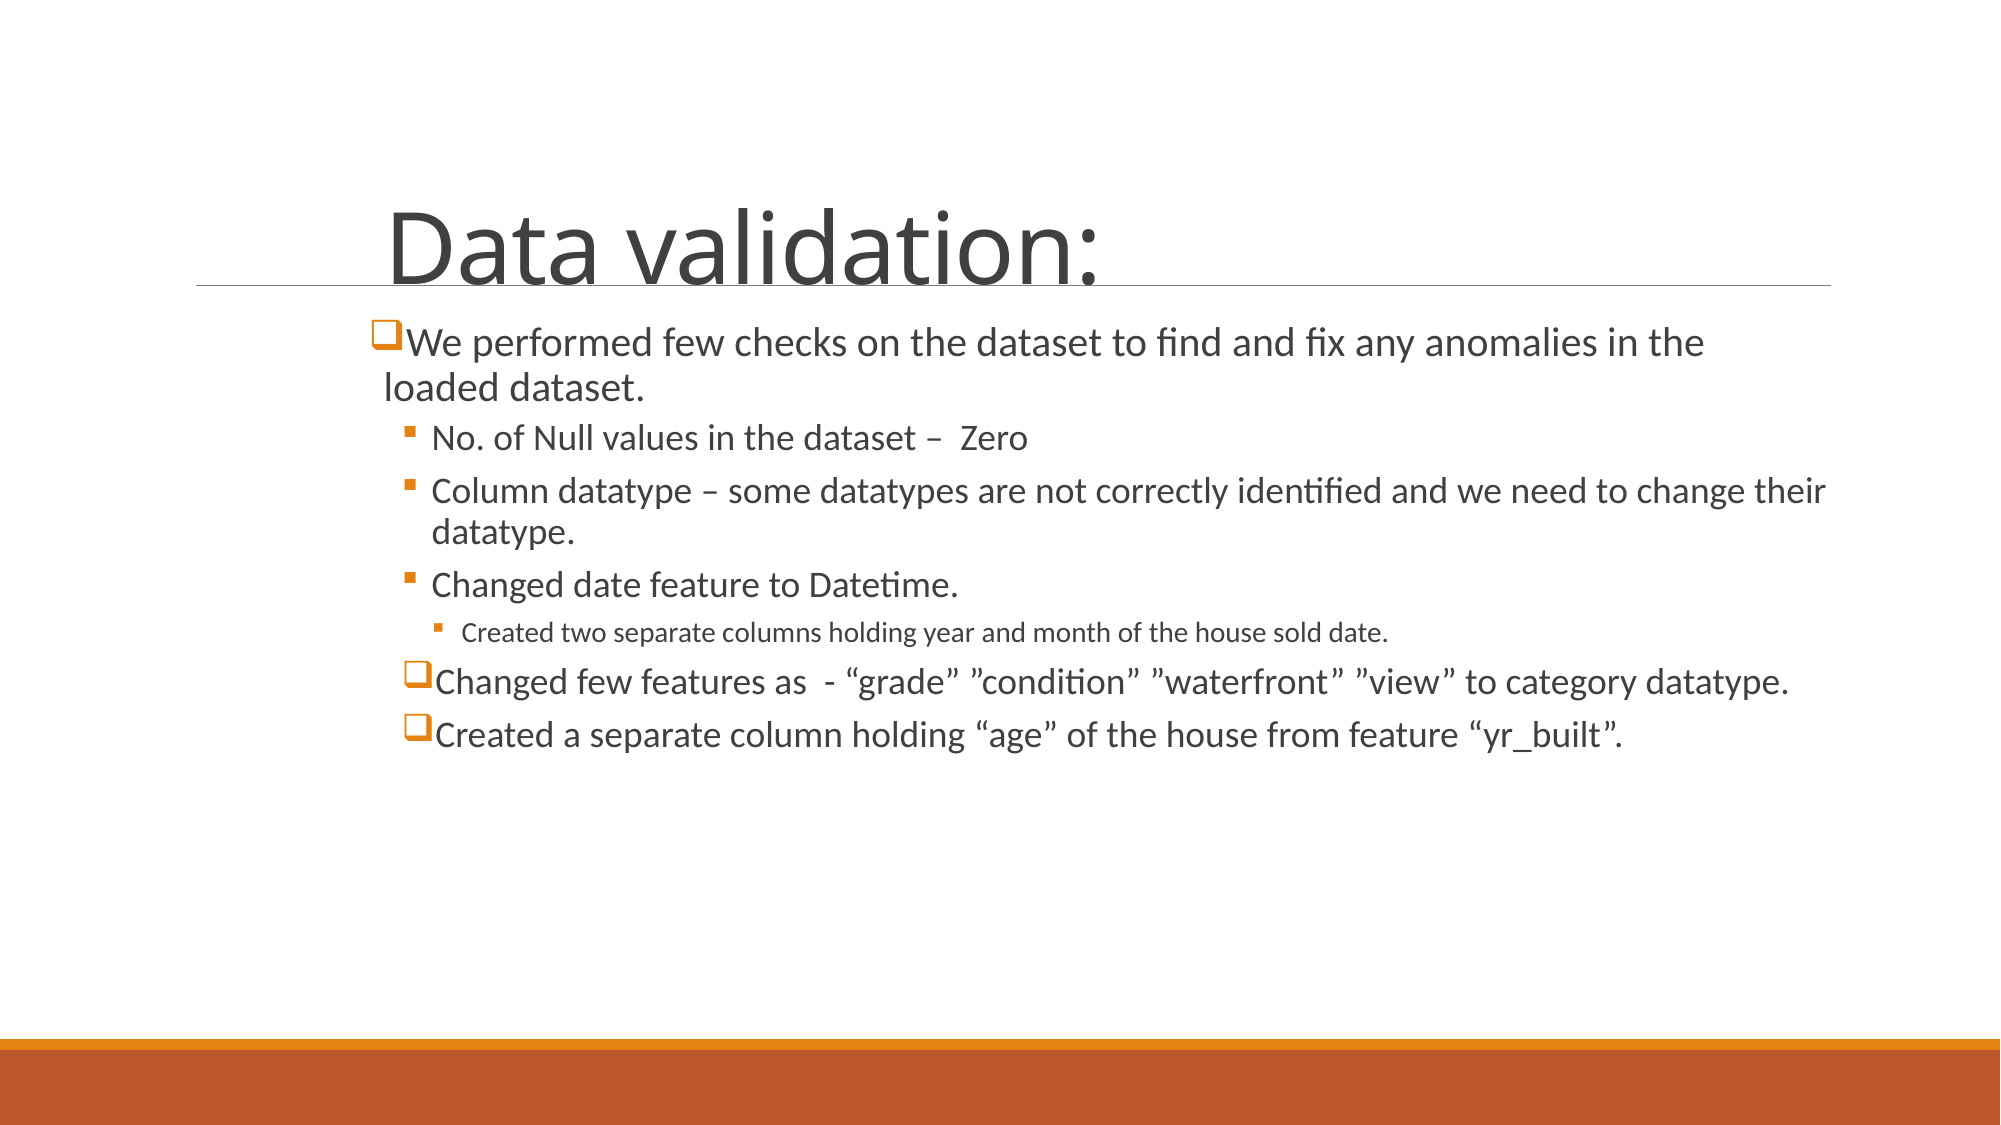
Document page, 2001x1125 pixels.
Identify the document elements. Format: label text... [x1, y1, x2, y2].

title Data validation: [369, 102, 1832, 312]
list We performed few checks on the dataset to find and fix any anomalies in the loaded dataset. No. of Null values in the dataset – Zero Column datatype – some datatypes are not correctly identified and we need to change their datatype. Changed date feature to Datetime. Created two separate columns holding year and month of the house sold date. Changed few features as - “grade” ”condition” ”waterfront” ”view” to category datatype. Created a separate column holding “age” of the house from feature “yr_built”. [368, 312, 1832, 933]
